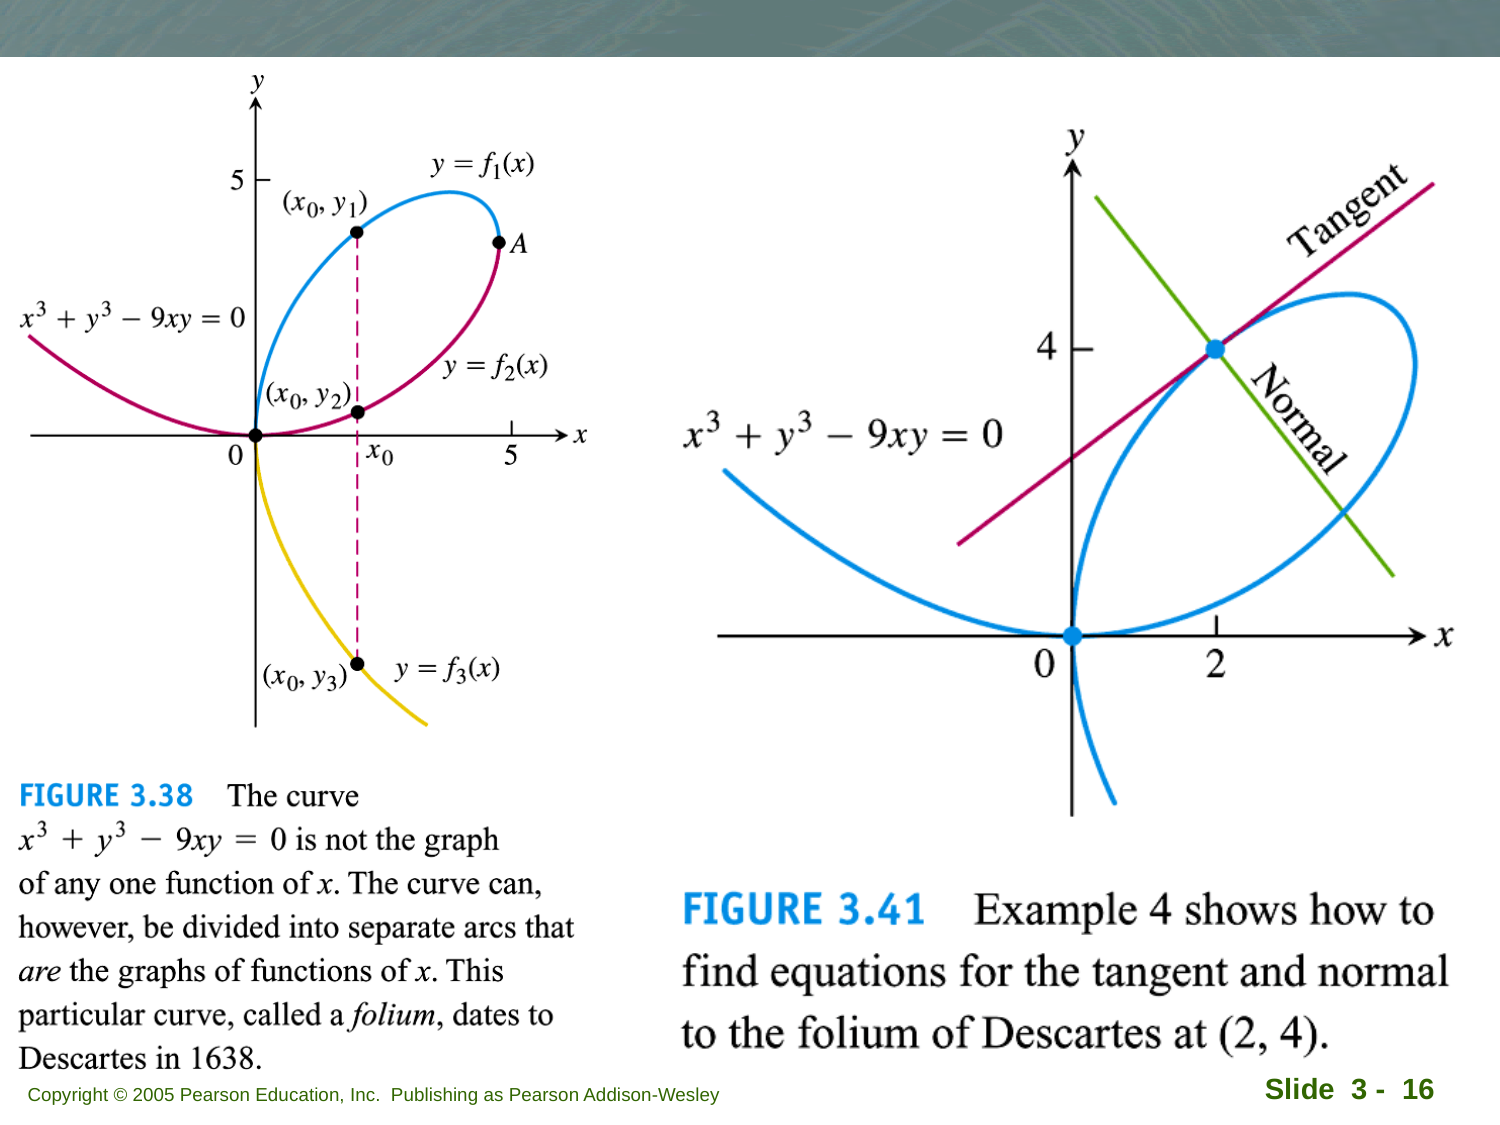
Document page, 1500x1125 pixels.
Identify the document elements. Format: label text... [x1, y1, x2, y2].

picture [674, 124, 1460, 1063]
footer Copyright © 2005 Pearson Education, Inc. Publishing as Pearson Addison-Wesley [12, 1037, 813, 1113]
picture [12, 70, 591, 1076]
picture [0, 0, 1500, 57]
